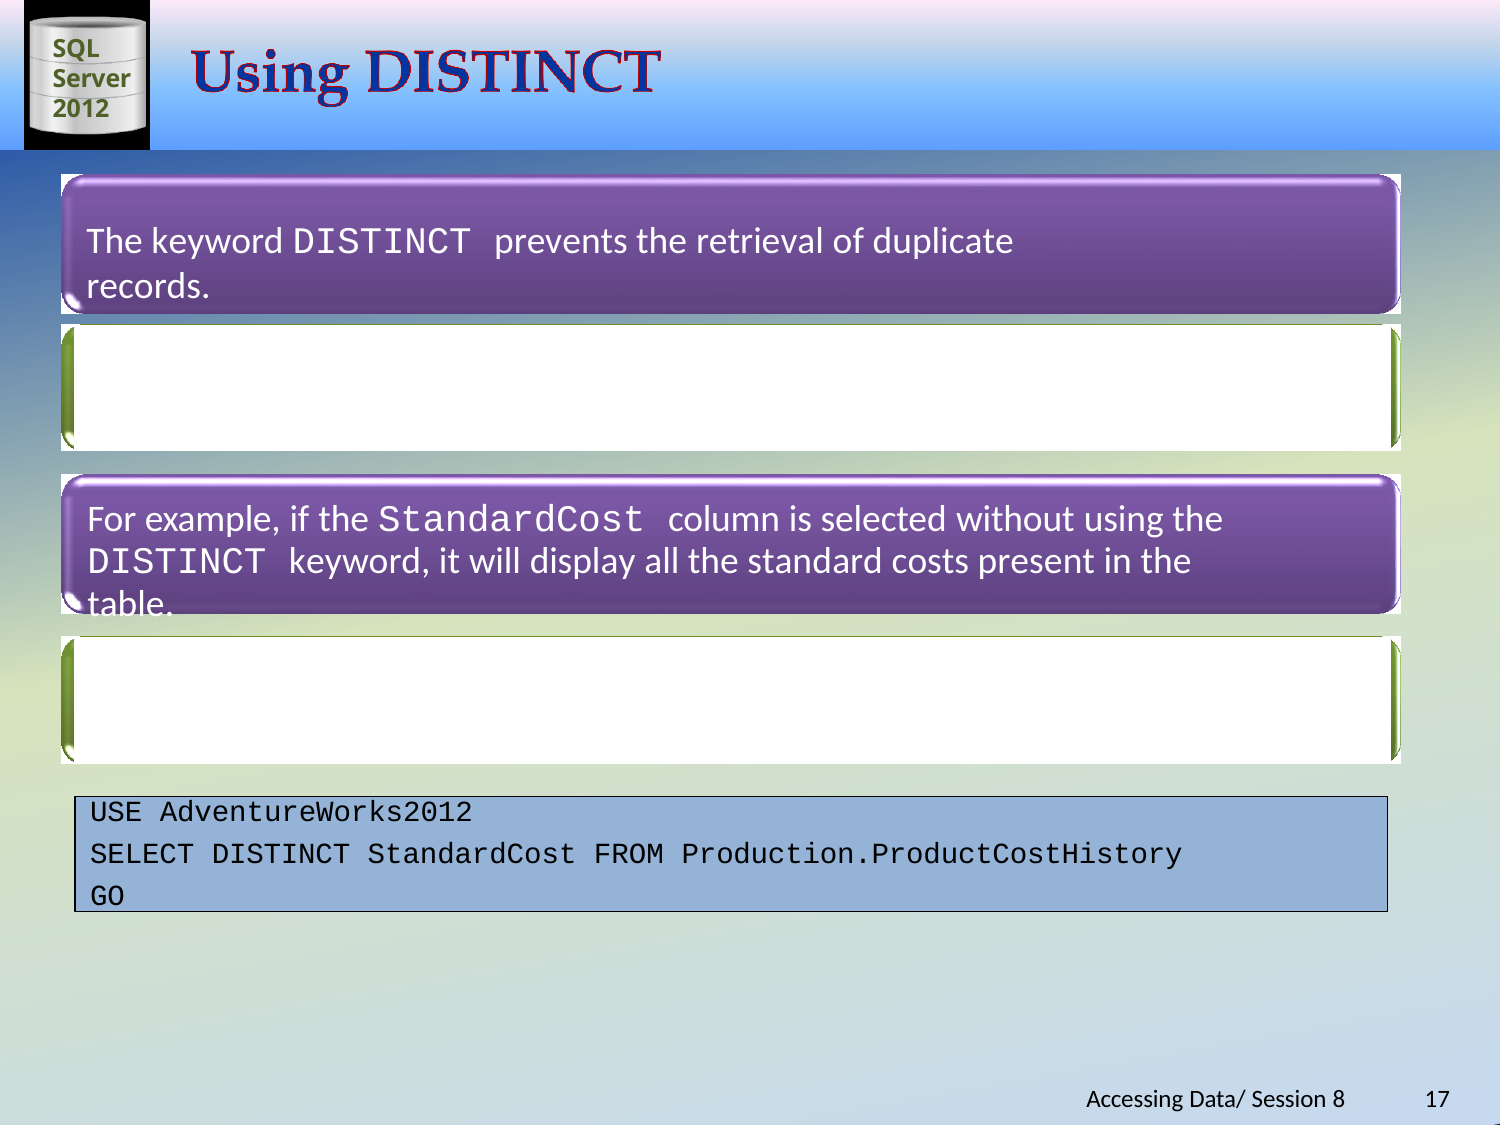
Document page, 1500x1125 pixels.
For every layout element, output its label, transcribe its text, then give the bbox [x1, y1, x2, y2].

text_box USE AdventureWorks2012 SELECT DISTINCT StandardCost FROM Production.ProductCostHistory GO [75, 796, 1388, 912]
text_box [61, 324, 1401, 452]
slide_number 17 [1418, 1086, 1457, 1125]
footer Accessing Data/ Session 8 [1084, 1086, 1350, 1125]
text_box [0, 0, 1500, 151]
text_box For example, if the StandardCost column is selected without using the DISTINCT keyword, it will display all the standard costs present in the table. [85, 621, 1269, 625]
picture [191, 49, 661, 107]
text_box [61, 636, 1401, 764]
picture [0, 151, 1500, 1125]
